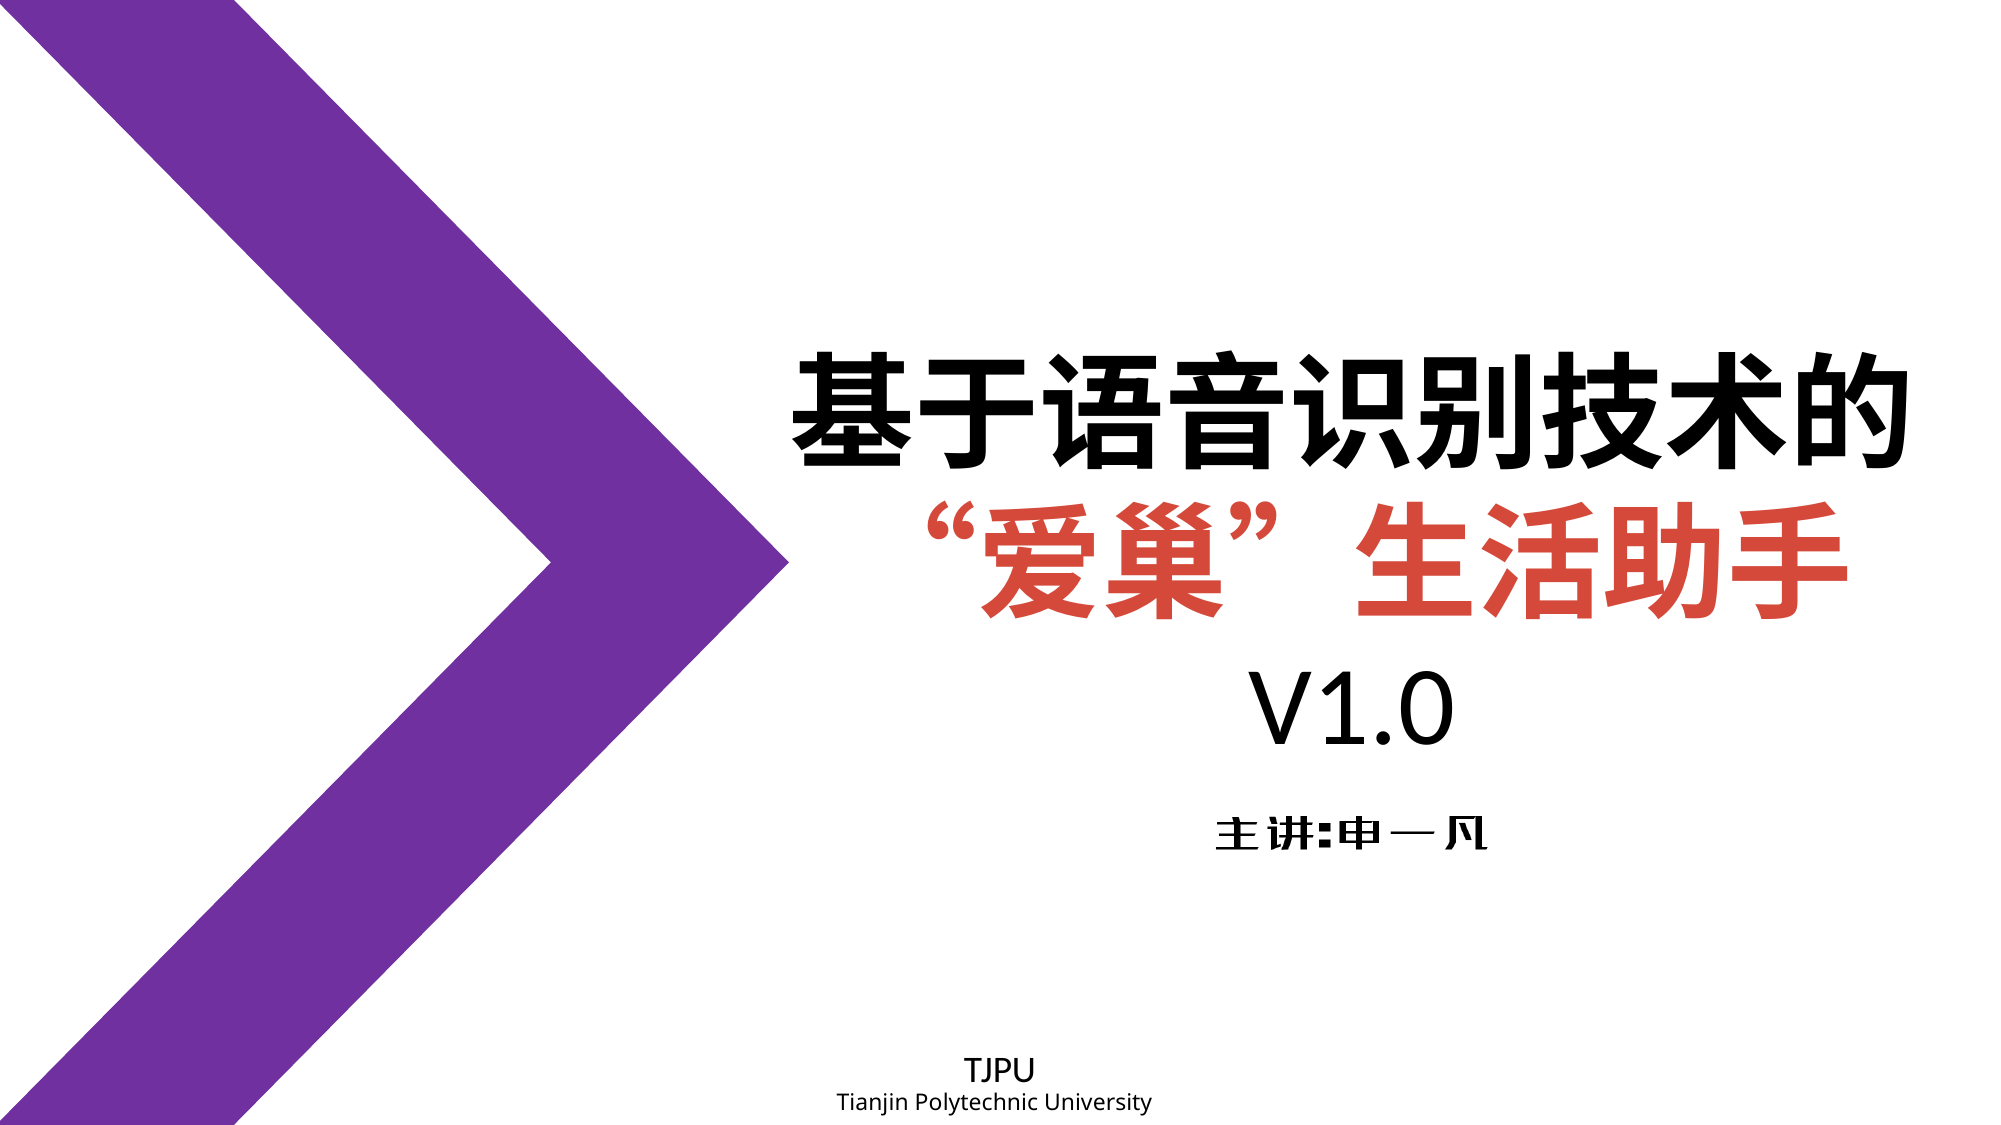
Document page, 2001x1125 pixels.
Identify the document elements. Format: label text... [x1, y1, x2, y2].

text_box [736, 1037, 1264, 1120]
picture [1200, 798, 1505, 864]
text_box 基于语音识别技术的“爱巢”生活助手 [746, 326, 1958, 641]
text_box [0, 0, 791, 1125]
text_box V1.0 [1233, 625, 1471, 776]
